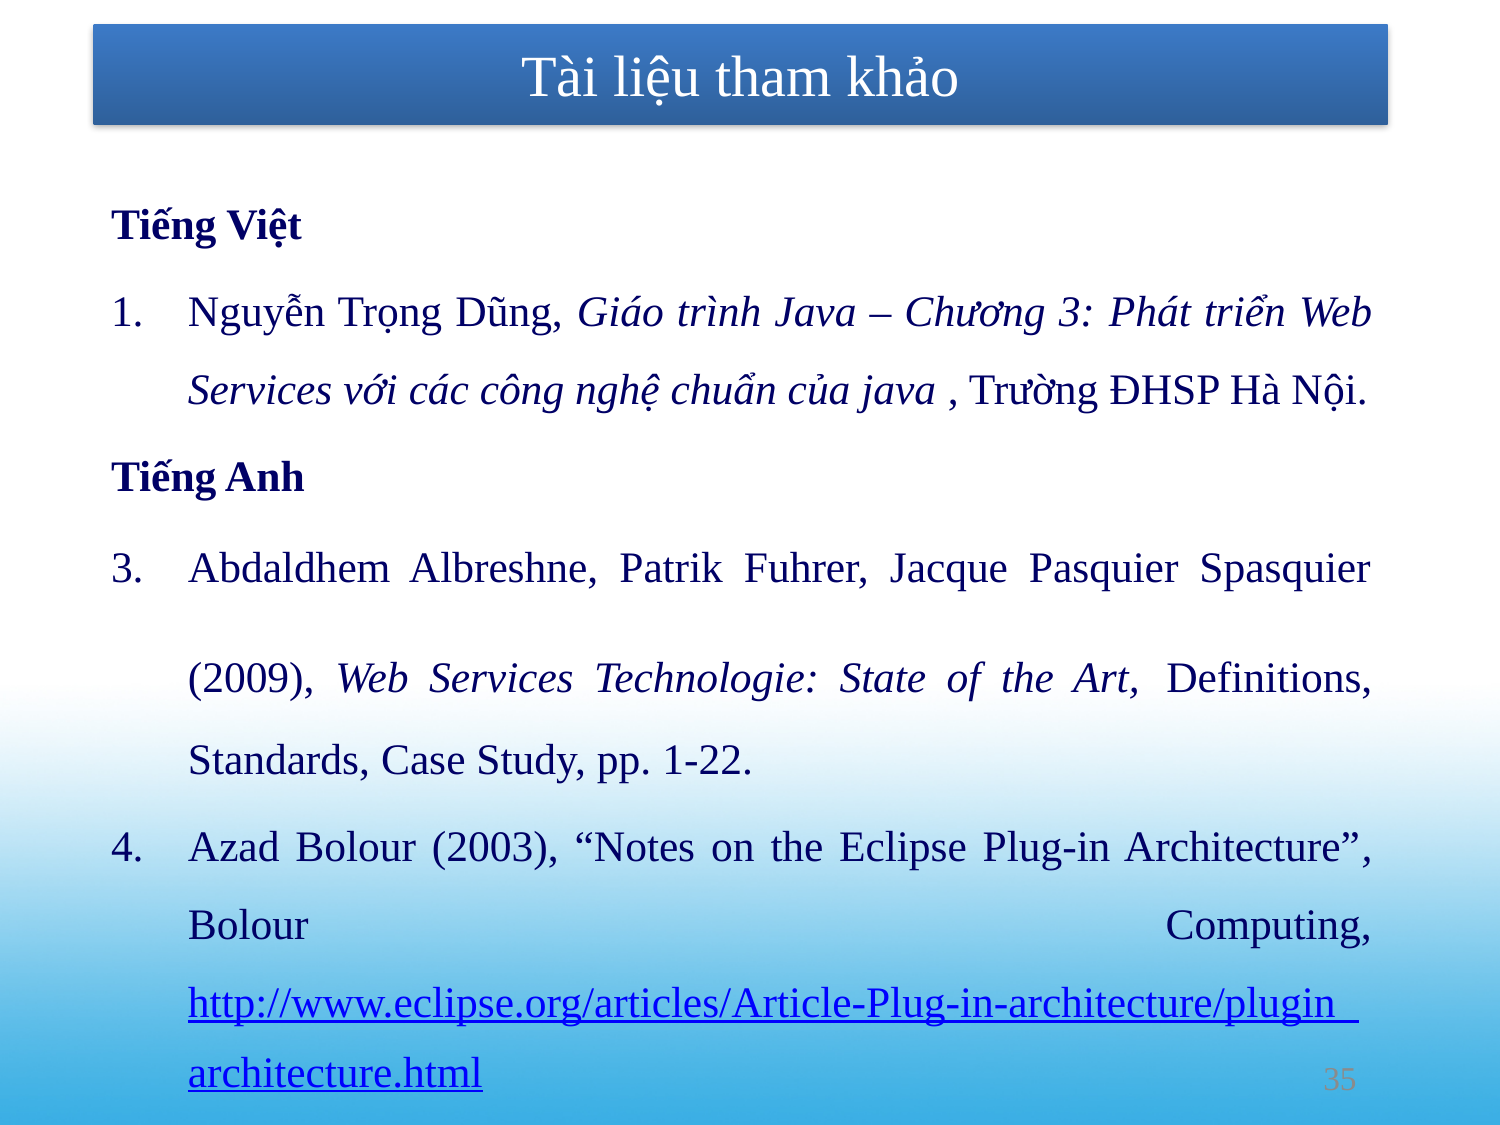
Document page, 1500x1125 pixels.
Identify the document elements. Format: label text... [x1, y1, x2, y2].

title Tài liệu tham khảo [93, 22, 1388, 125]
picture [0, 0, 1500, 1125]
list Tiếng Việt Nguyễn Trọng Dũng, Giáo trình Java – Chương 3: Phát triển Web Services với các công nghệ chuẩn của java , Trường ĐHSP Hà Nội. Tiếng Anh Abdaldhem Albreshne, Patrik Fuhrer, Jacque Pasquier Spasquier (2009), Web Services Technologie: State of the Art, Definitions, Standards, Case Study, pp. 1-22. Azad Bolour (2003), “Notes on the Eclipse Plug-in Architecture”, Bolour Computing, http://www.eclipse.org/articles/Article-Plug-in-architecture/plugin_architecture.html, (Ngày truy cập 4/4/2016). [95, 162, 1388, 1125]
